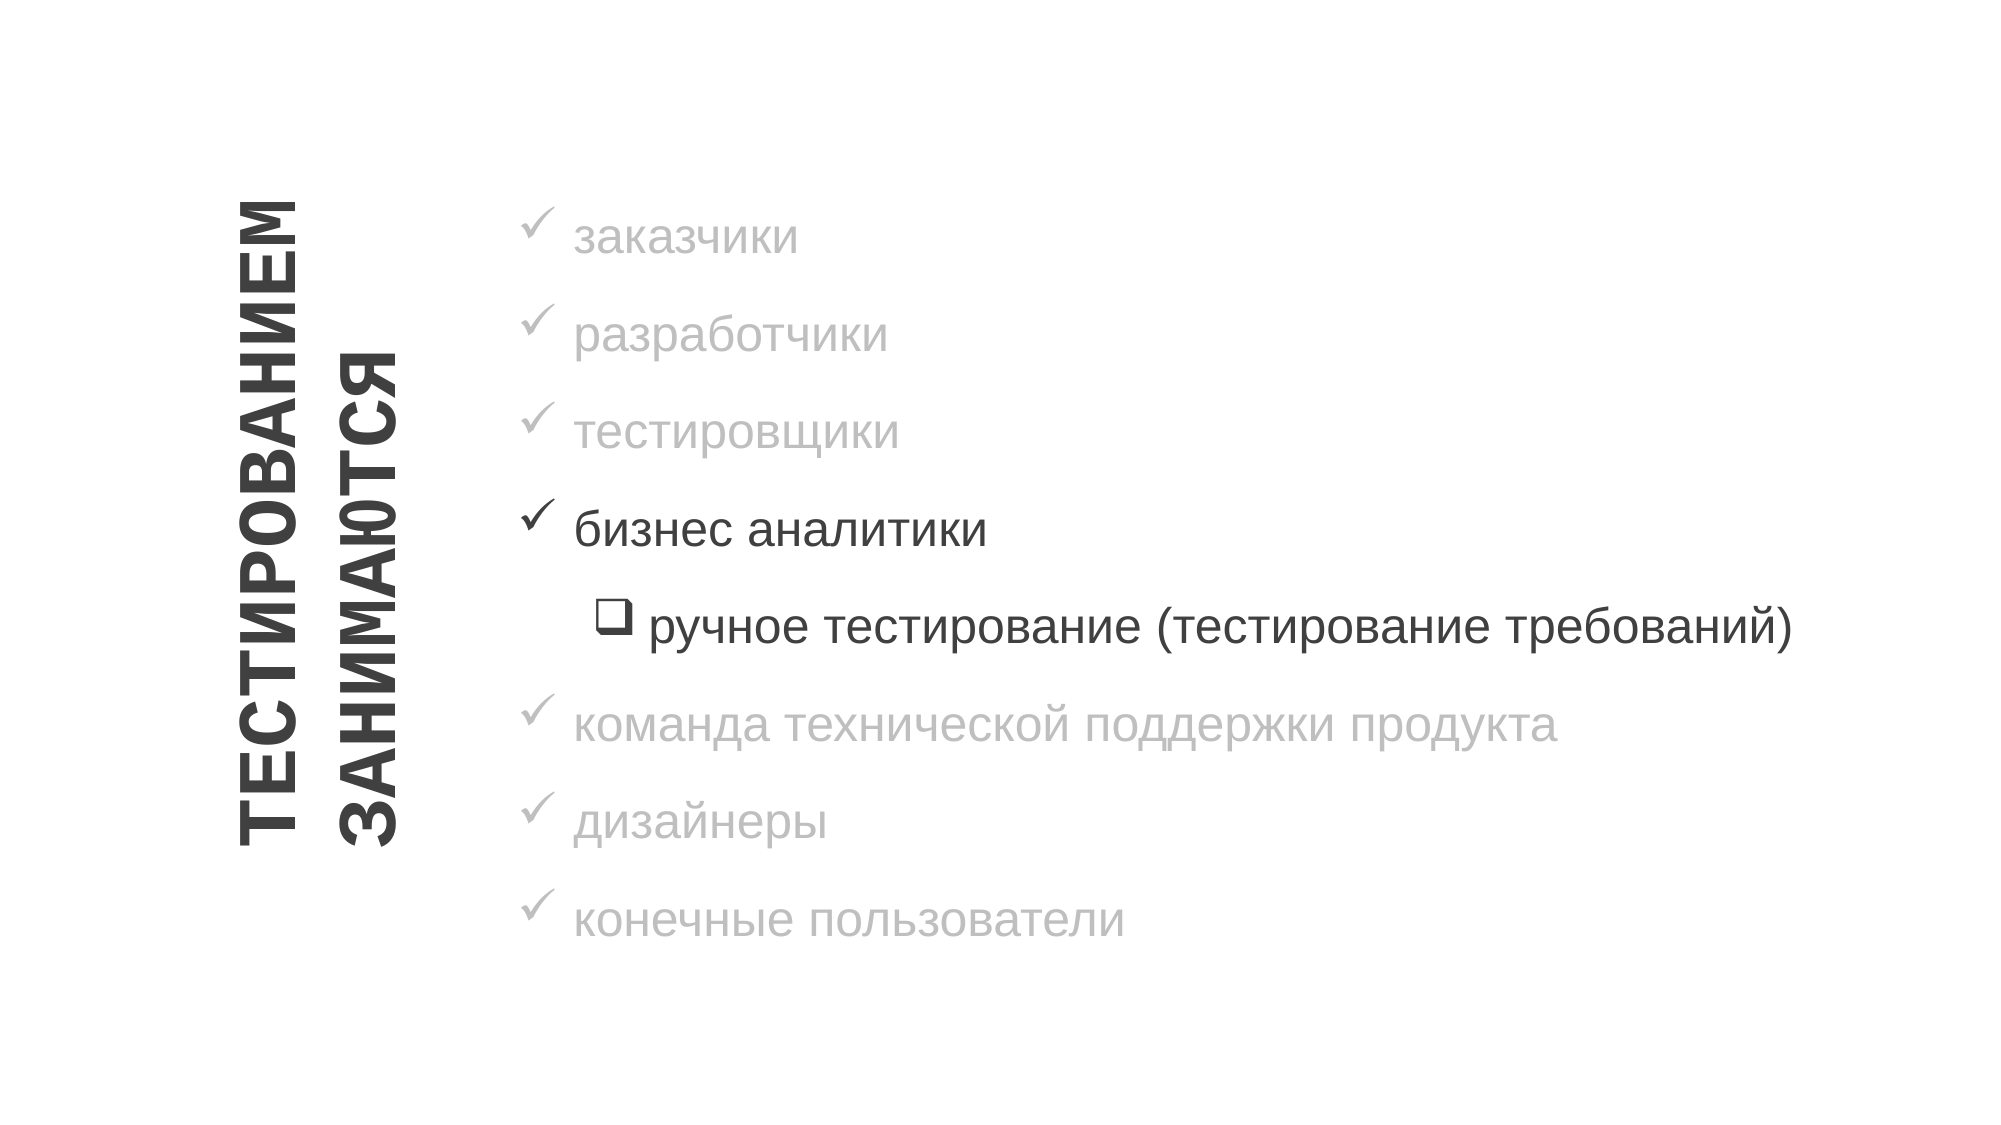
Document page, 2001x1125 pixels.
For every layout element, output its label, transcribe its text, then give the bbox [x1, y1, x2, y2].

text_box заказчики разработчики тестировщики бизнес аналитики ручное тестирование (тестирование требований) команда технической поддержки продукта дизайнеры конечные пользователи [502, 196, 1978, 954]
text_box ТЕСТИРОВАНИЕМ ЗАНИМАЮТСЯ [204, 141, 437, 864]
